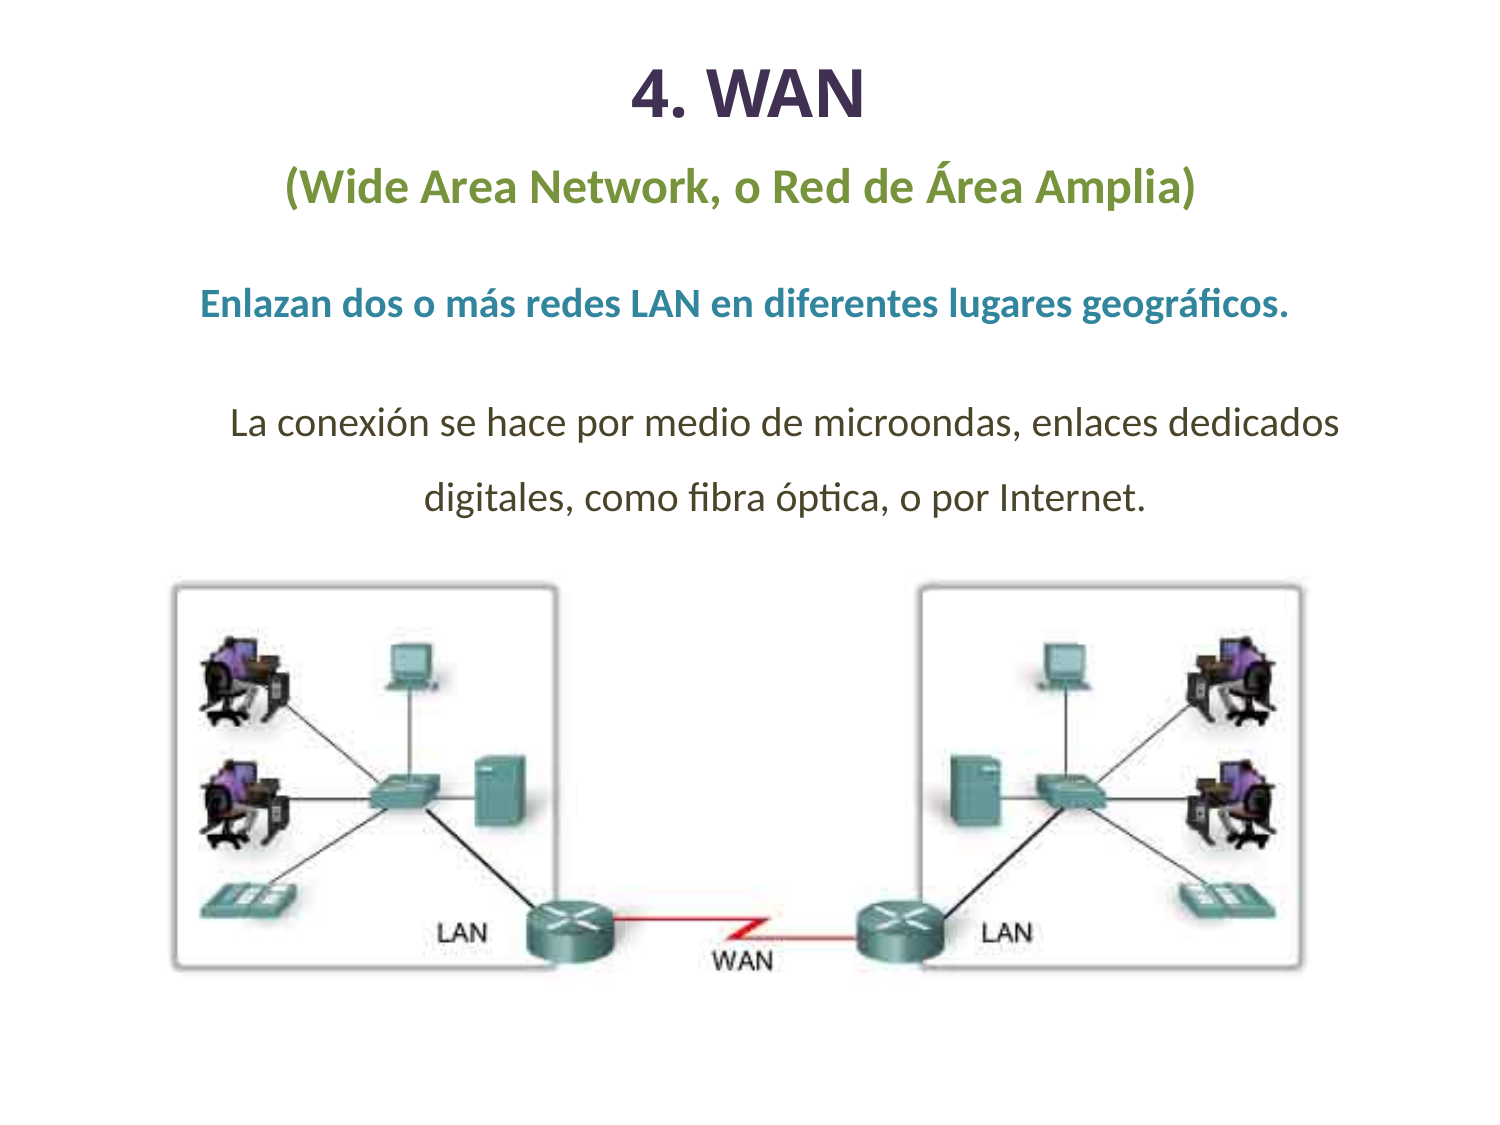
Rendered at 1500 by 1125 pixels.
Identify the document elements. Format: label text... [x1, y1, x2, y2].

text_box Enlazan dos o más redes LAN en diferentes lugares geográficos. [23, 243, 1477, 333]
text_box La conexión se hace por medio de microondas, enlaces dedicados digitales, como fibra óptica, o por Internet. [147, 362, 1424, 615]
picture [165, 573, 1312, 986]
text_box 4. WAN (Wide Area Network, o Red de Área Amplia) [5, 7, 1477, 254]
